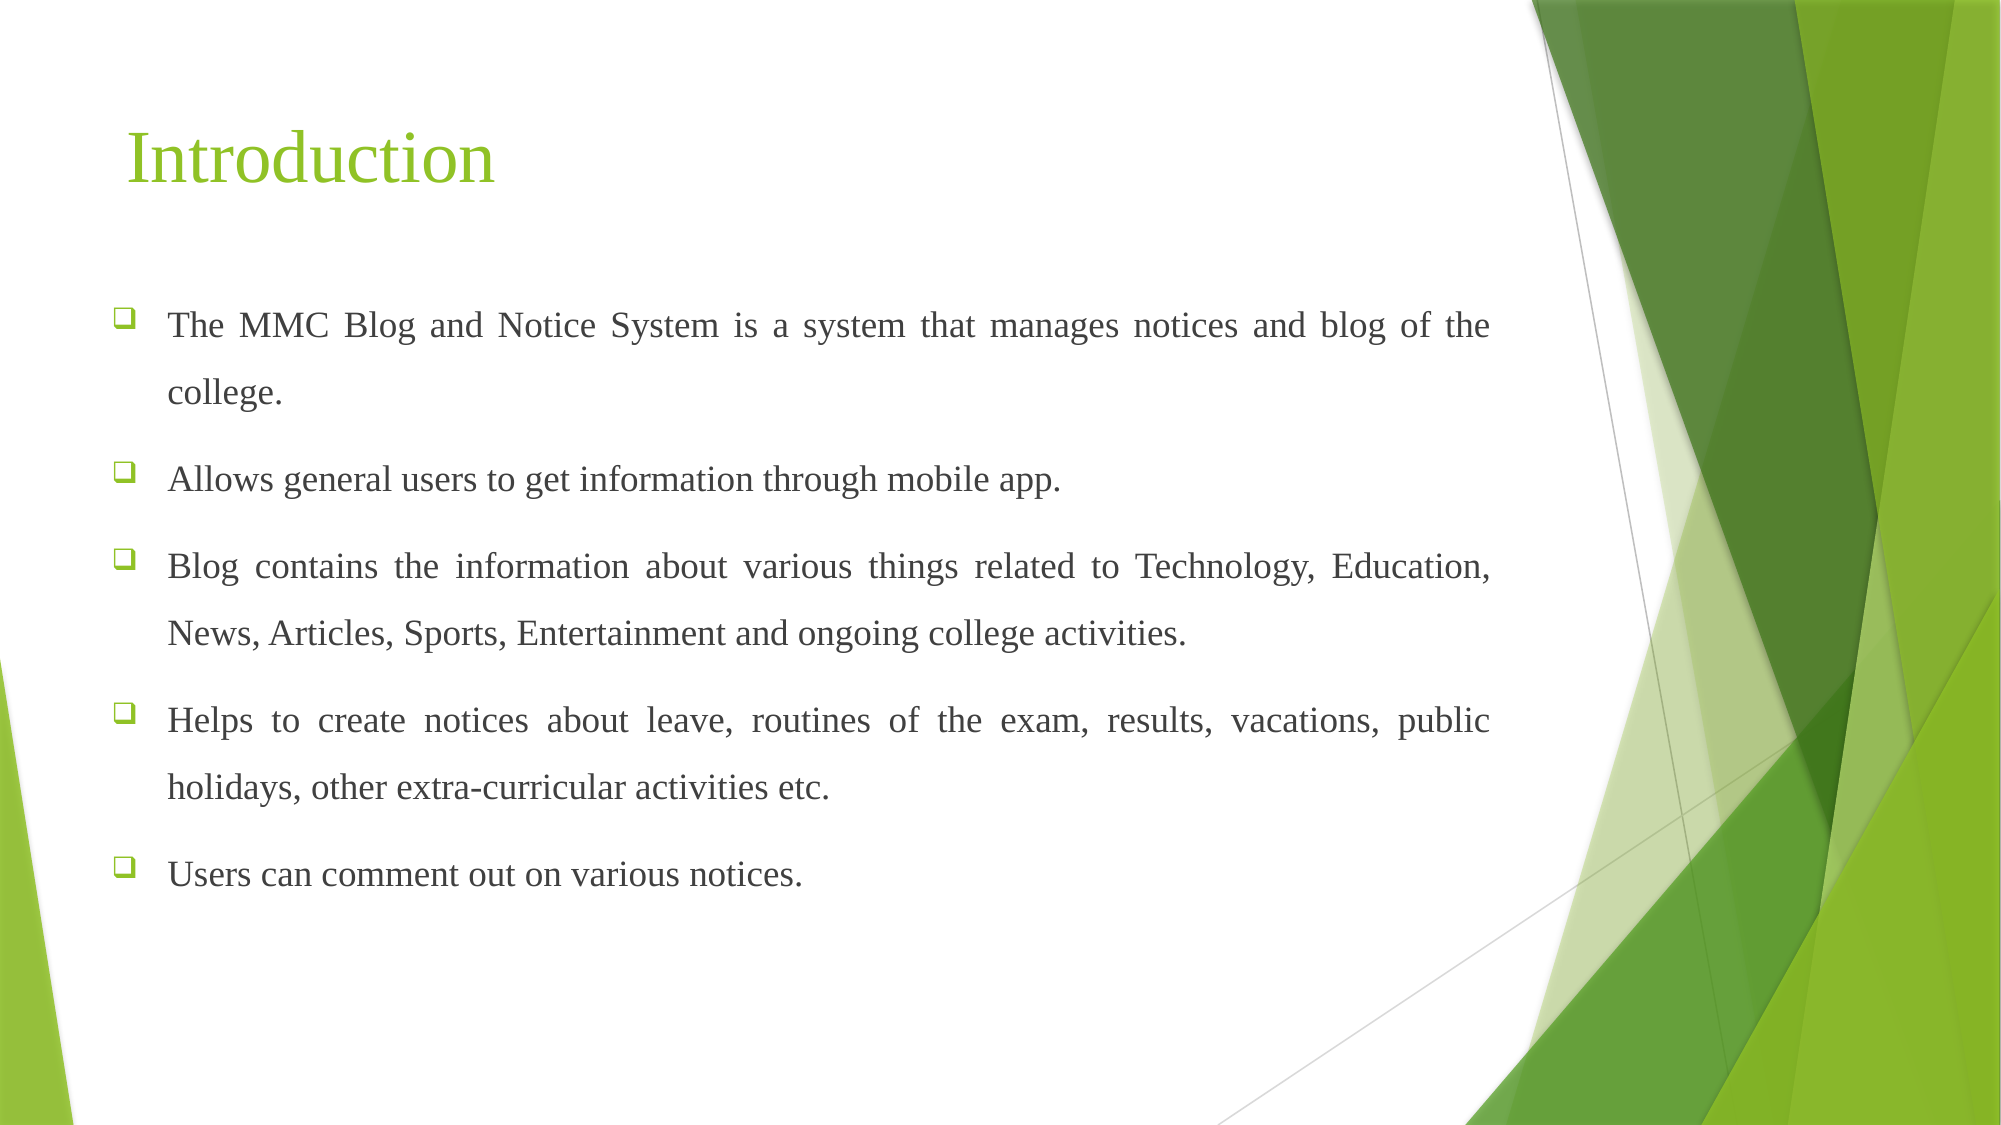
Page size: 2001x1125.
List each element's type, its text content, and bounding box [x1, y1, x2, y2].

title Introduction [111, 99, 1522, 244]
list The MMC Blog and Notice System is a system that manages notices and blog of the college. Allows general users to get information through mobile app. Blog contains the information about various things related to Technology, Education, News, Articles, Sports, Entertainment and ongoing college activities. Helps to create notices about leave, routines of the exam, results, vacations, public holidays, other extra-curricular activities etc. Users can comment out on various notices. [96, 270, 1507, 908]
